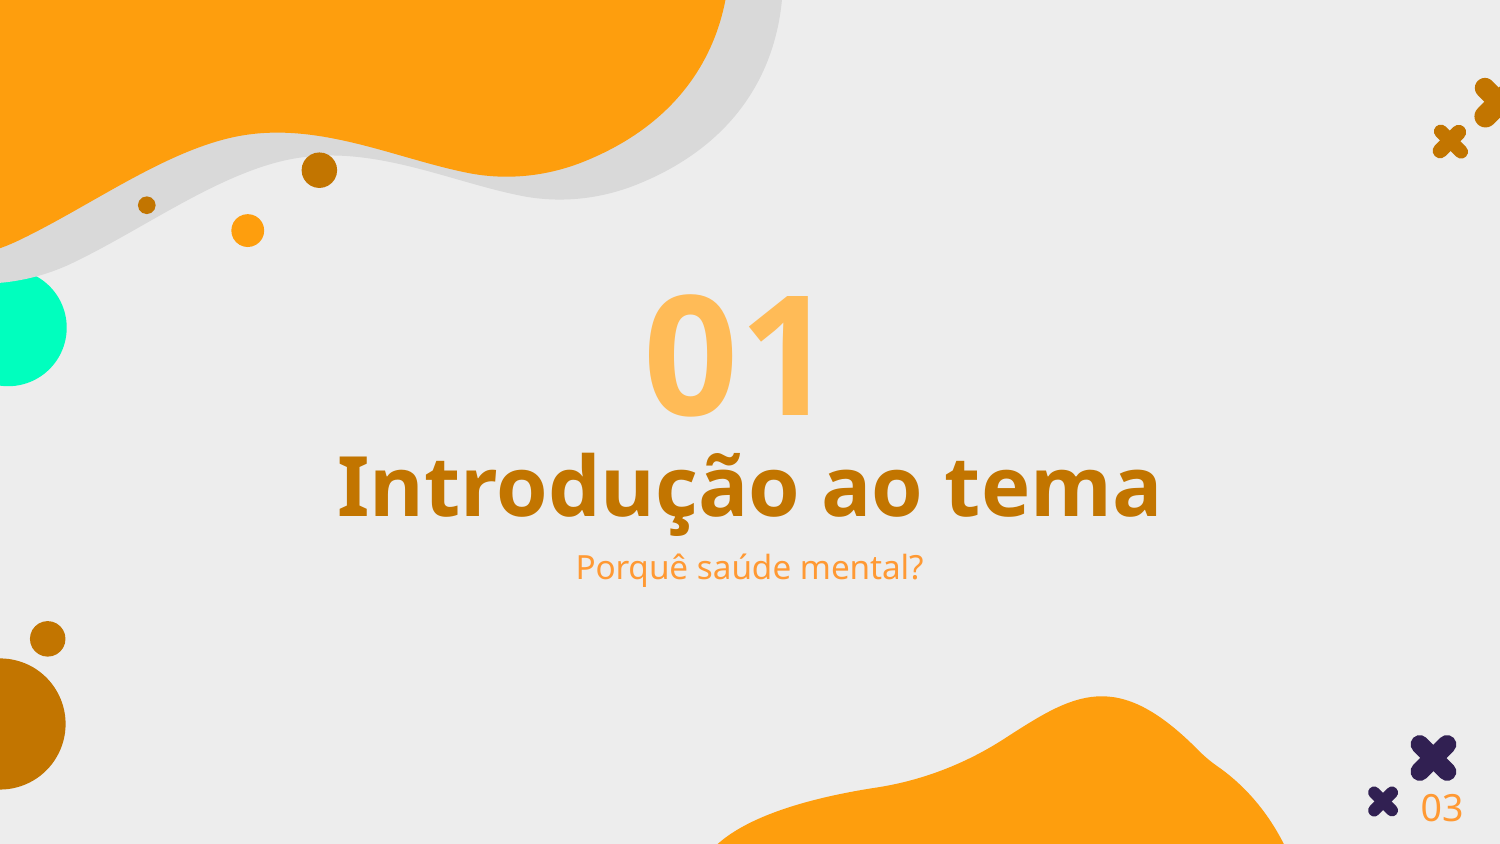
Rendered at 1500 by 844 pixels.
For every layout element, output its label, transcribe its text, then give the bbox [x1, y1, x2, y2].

text_box [1432, 141, 1450, 159]
text_box [1474, 77, 1500, 118]
text_box [1474, 102, 1500, 128]
text_box [299, 150, 340, 191]
text_box [1434, 124, 1468, 159]
text_box [27, 619, 68, 659]
subtitle 01 [603, 234, 897, 425]
text_box [1450, 125, 1466, 141]
text_box Porquê saúde mental? [547, 542, 953, 590]
text_box [0, 0, 726, 249]
text_box [717, 696, 1284, 844]
text_box [229, 212, 267, 250]
text_box Introdução ao tema [228, 425, 1272, 541]
text_box [0, 656, 68, 792]
text_box [0, 0, 782, 283]
text_box [135, 194, 158, 217]
text_box 03 [1405, 768, 1483, 844]
